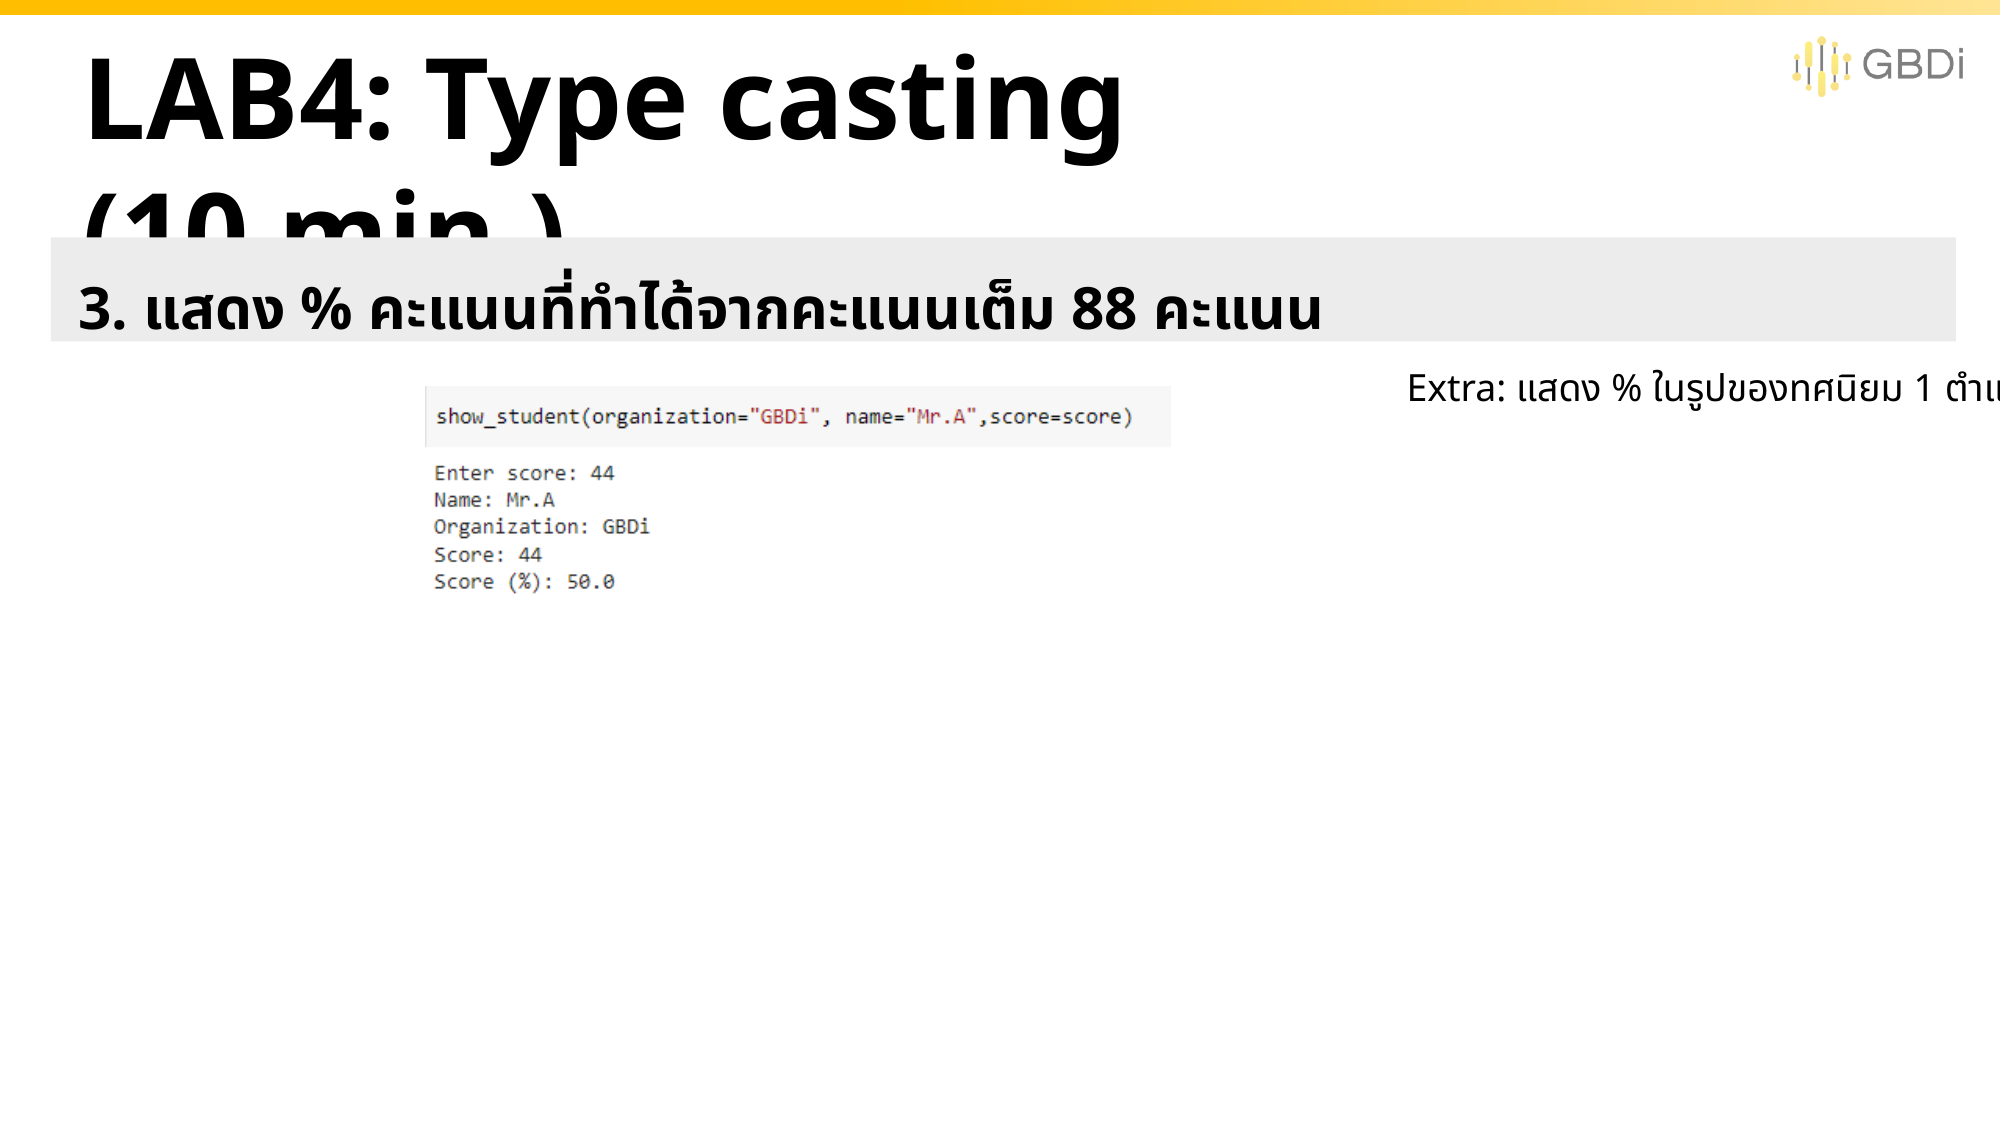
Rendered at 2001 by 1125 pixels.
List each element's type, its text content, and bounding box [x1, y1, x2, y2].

picture [0, 0, 2000, 15]
picture [424, 386, 1171, 614]
picture [1792, 36, 1963, 97]
text_box 3. แสดง % คะแนนที่ทำได้จากคะแนนเต็ม 88 คะแนน [50, 237, 1956, 342]
text_box Extra: แสดง % ในรูปของทศนิยม 1 ตำแหน่ง [1391, 356, 2000, 417]
title LAB4: Type casting (10 min.) [80, 24, 1200, 237]
